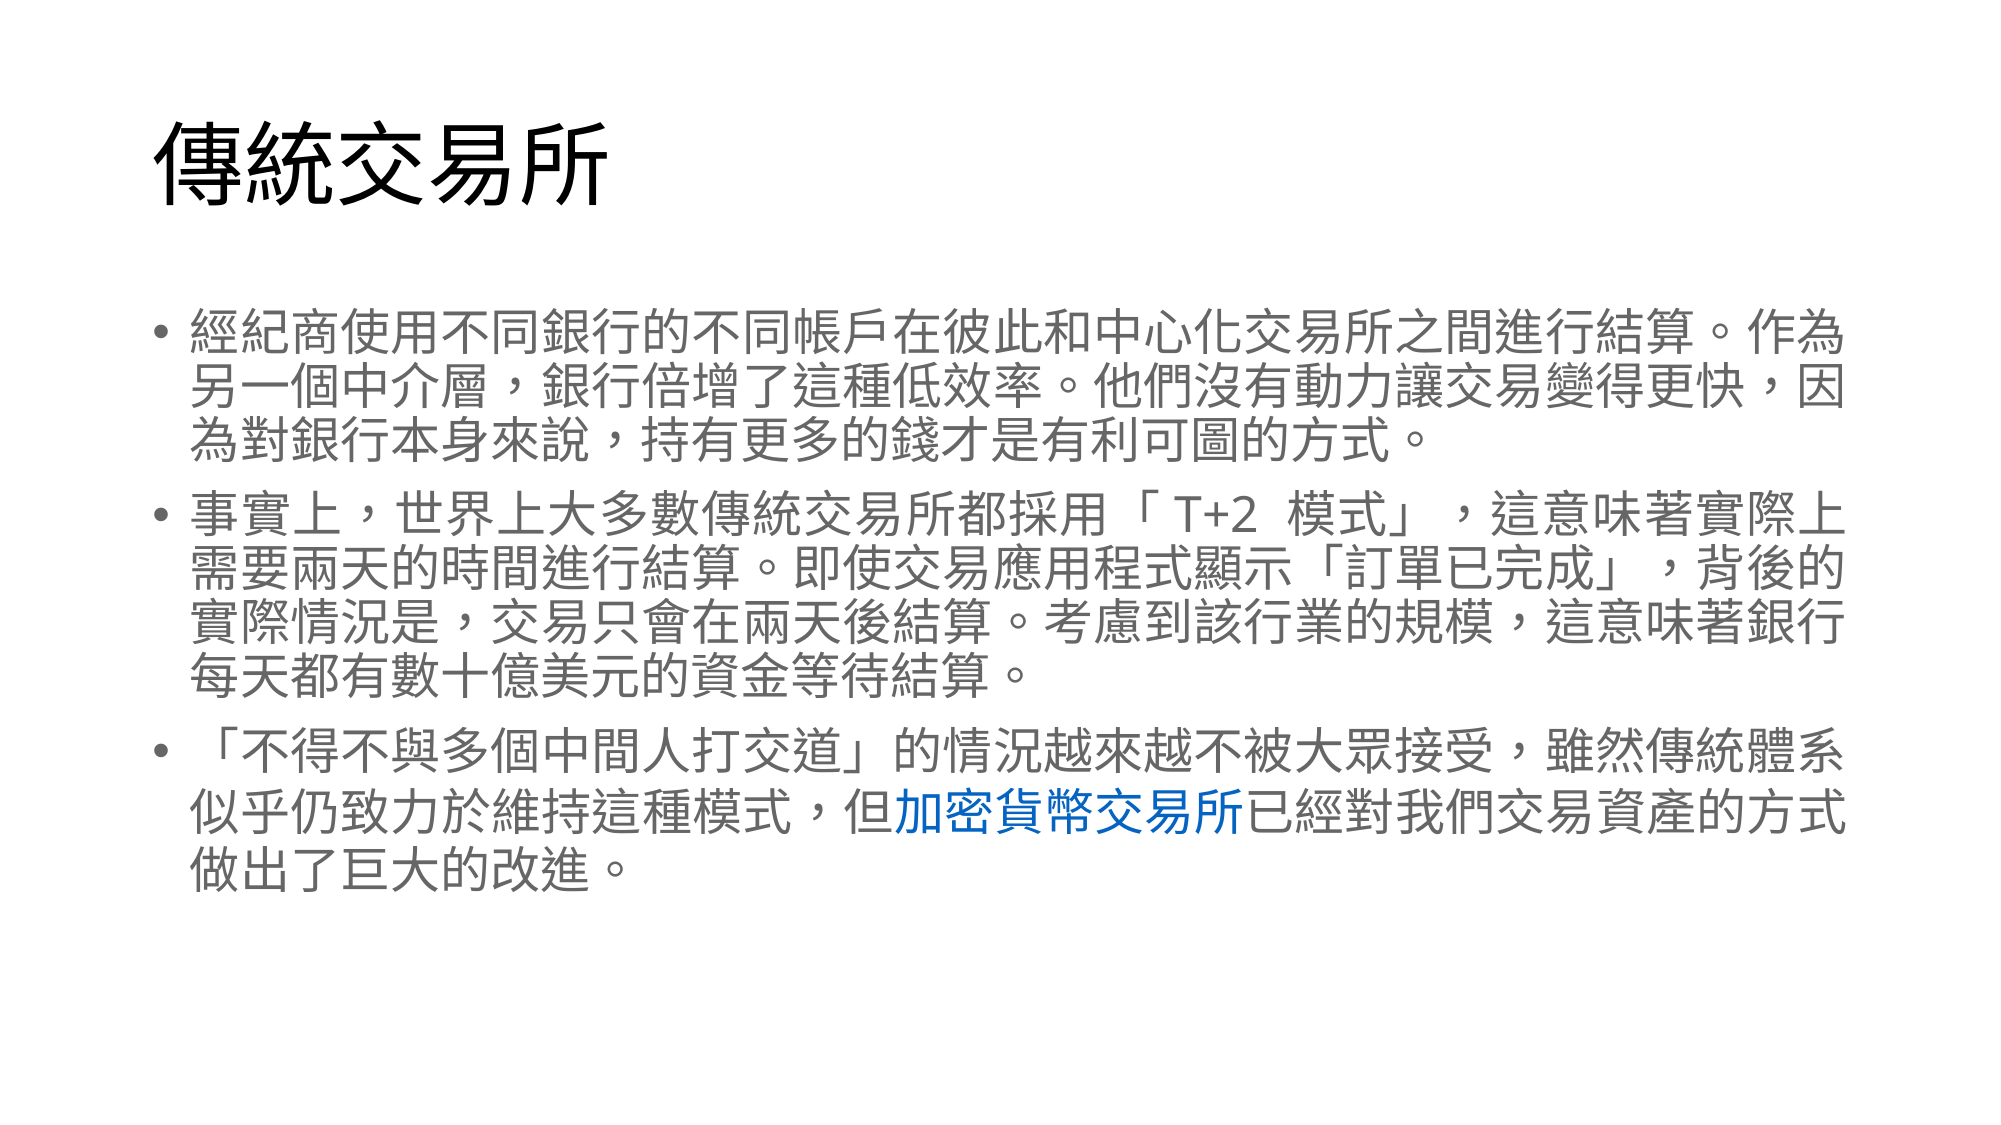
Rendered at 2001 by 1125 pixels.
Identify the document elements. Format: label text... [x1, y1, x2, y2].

title 傳統交易所 [137, 59, 1863, 278]
list 經紀商使用不同銀行的不同帳戶在彼此和中心化交易所之間進行結算。作為另一個中介層，銀行倍增了這種低效率。他們沒有動力讓交易變得更快，因為對銀行本身來說，持有更多的錢才是有利可圖的方式。 事實上，世界上大多數傳統交易所都採用「T+2 模式」，這意味著實際上需要兩天的時間進行結算。即使交易應用程式顯示「訂單已完成」，背後的實際情況是，交易只會在兩天後結算。考慮到該行業的規模，這意味著銀行每天都有數十億美元的資金等待結算。 「不得不與多個中間人打交道」的情況越來越不被大眾接受，雖然傳統體系似乎仍致力於維持這種模式，但加密貨幣交易所已經對我們交易資產的方式做出了巨大的改進。 [137, 299, 1863, 1014]
